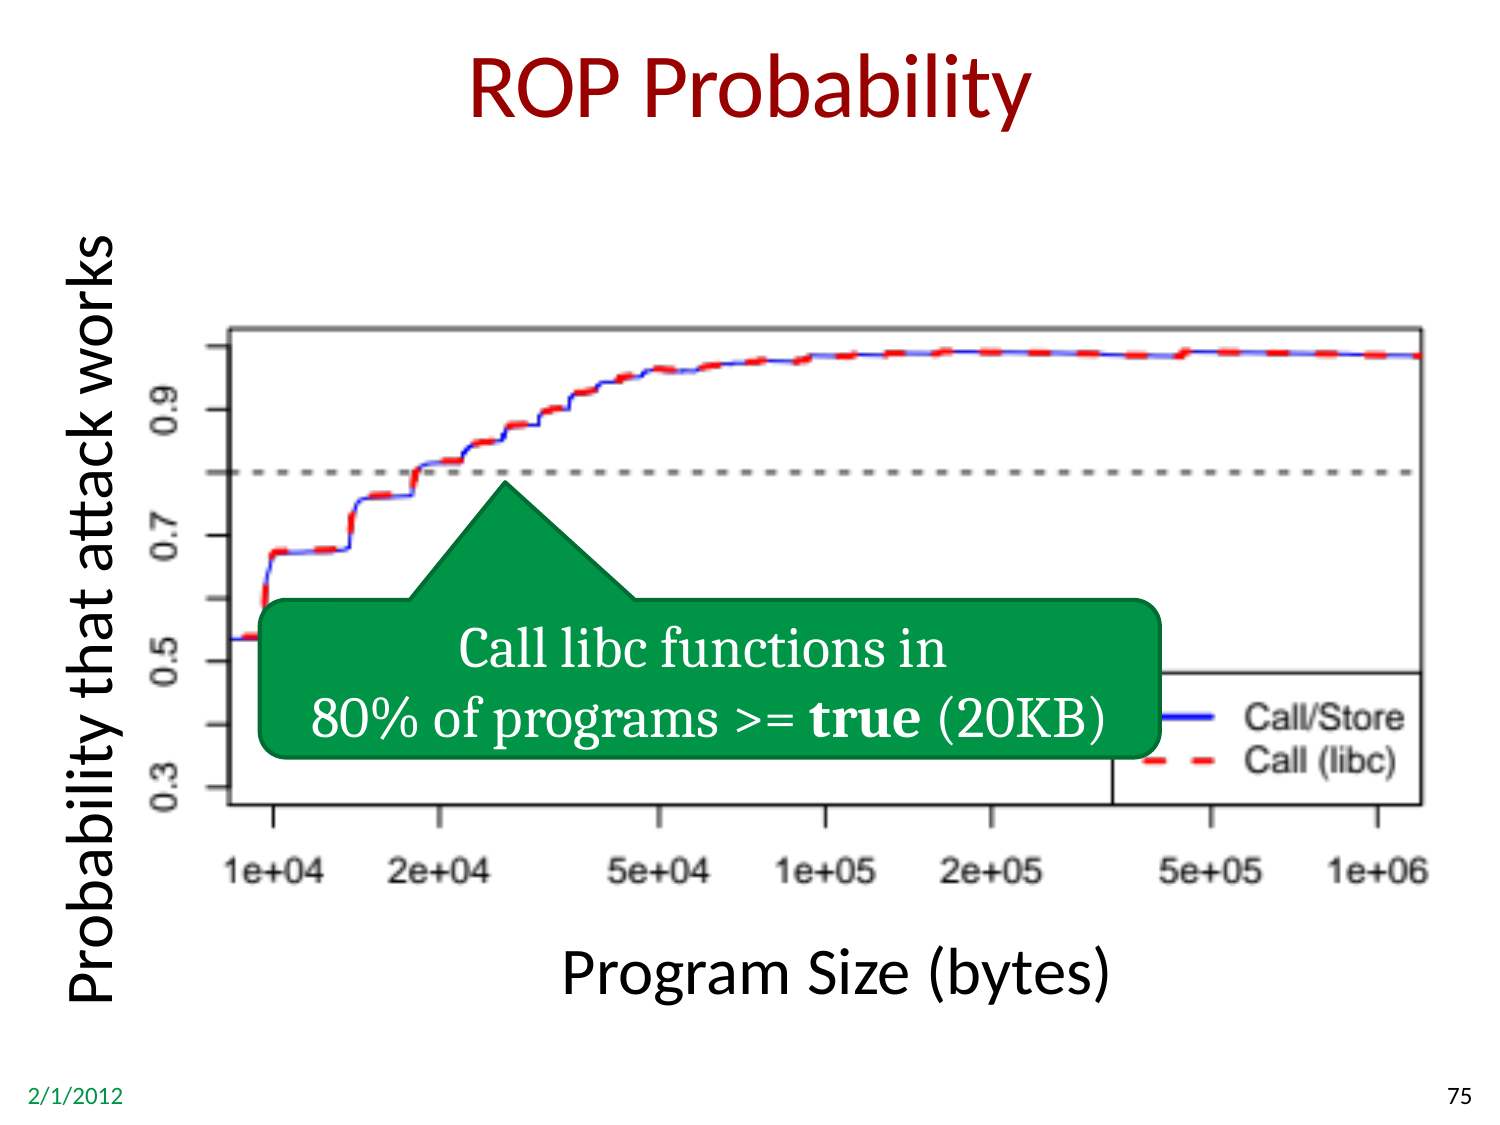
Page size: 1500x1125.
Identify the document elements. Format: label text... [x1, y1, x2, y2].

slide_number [12, 1065, 363, 1125]
text_box Probability that attack works [38, 195, 150, 1045]
title ROP Probability [75, 0, 1425, 148]
slide_number 75 [1137, 1065, 1488, 1125]
picture [49, 149, 1500, 1026]
